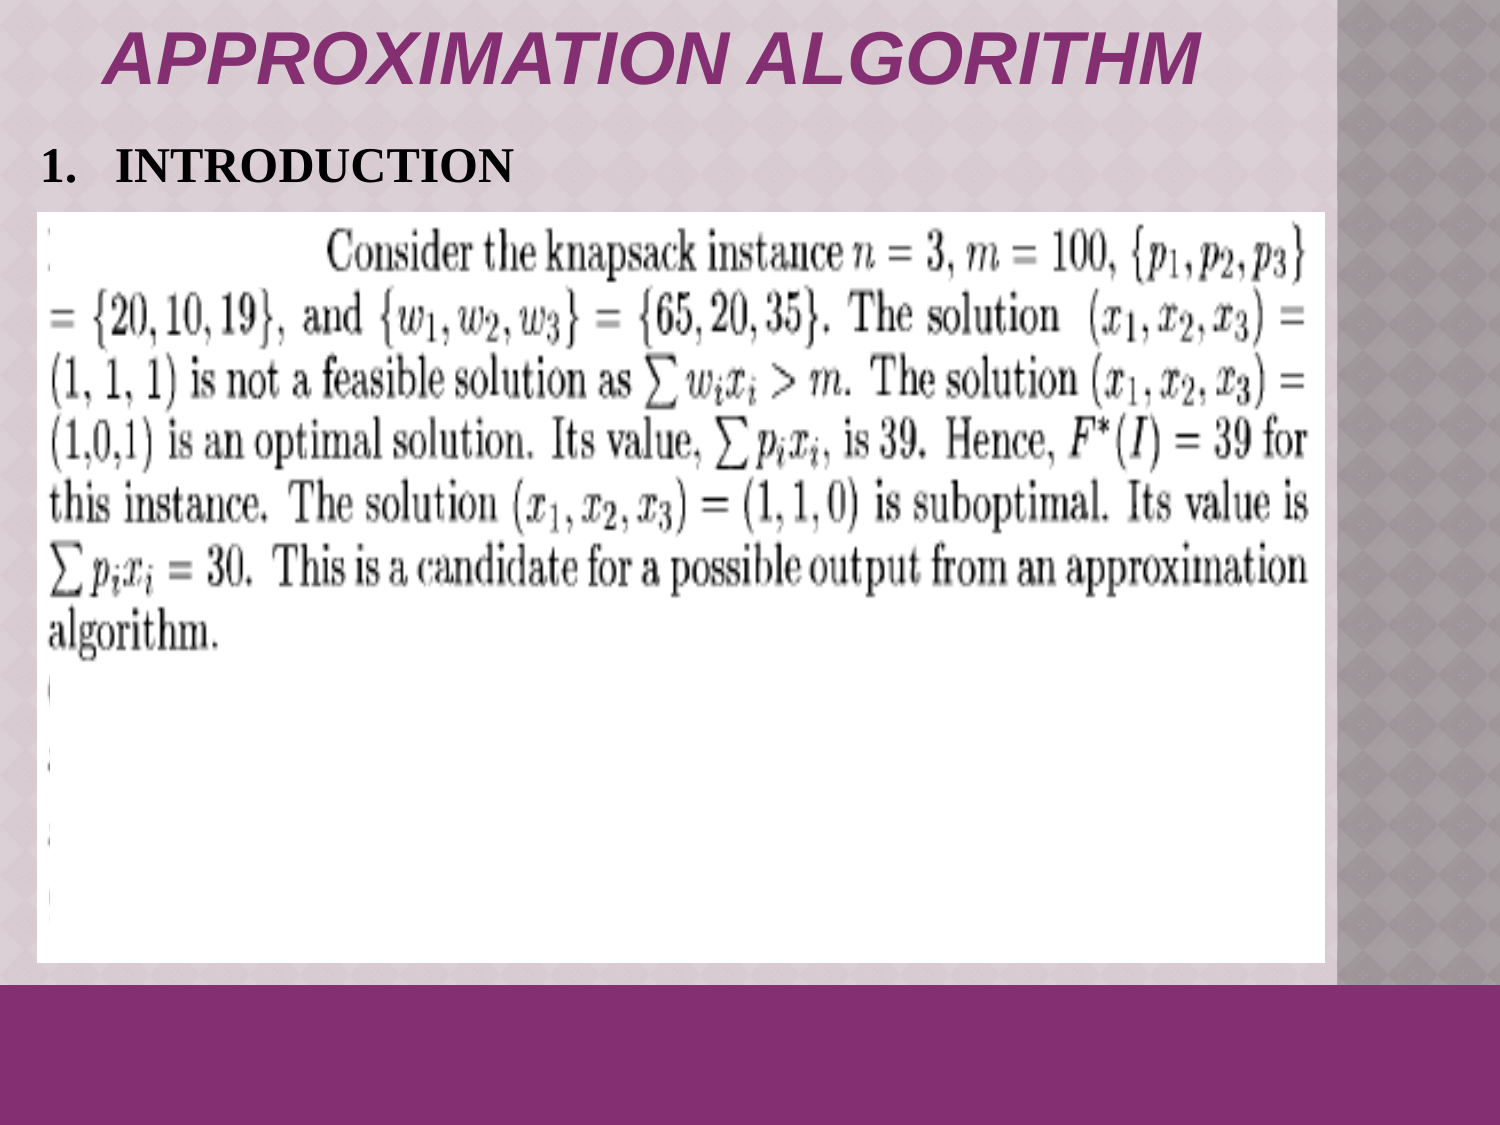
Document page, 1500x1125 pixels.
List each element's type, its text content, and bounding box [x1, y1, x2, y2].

text_box [0, 985, 1500, 1125]
text_box APPROXIMATION ALGORITHM [0, 0, 1325, 100]
text_box INTRODUCTION [24, 124, 1325, 260]
picture [37, 212, 1326, 963]
